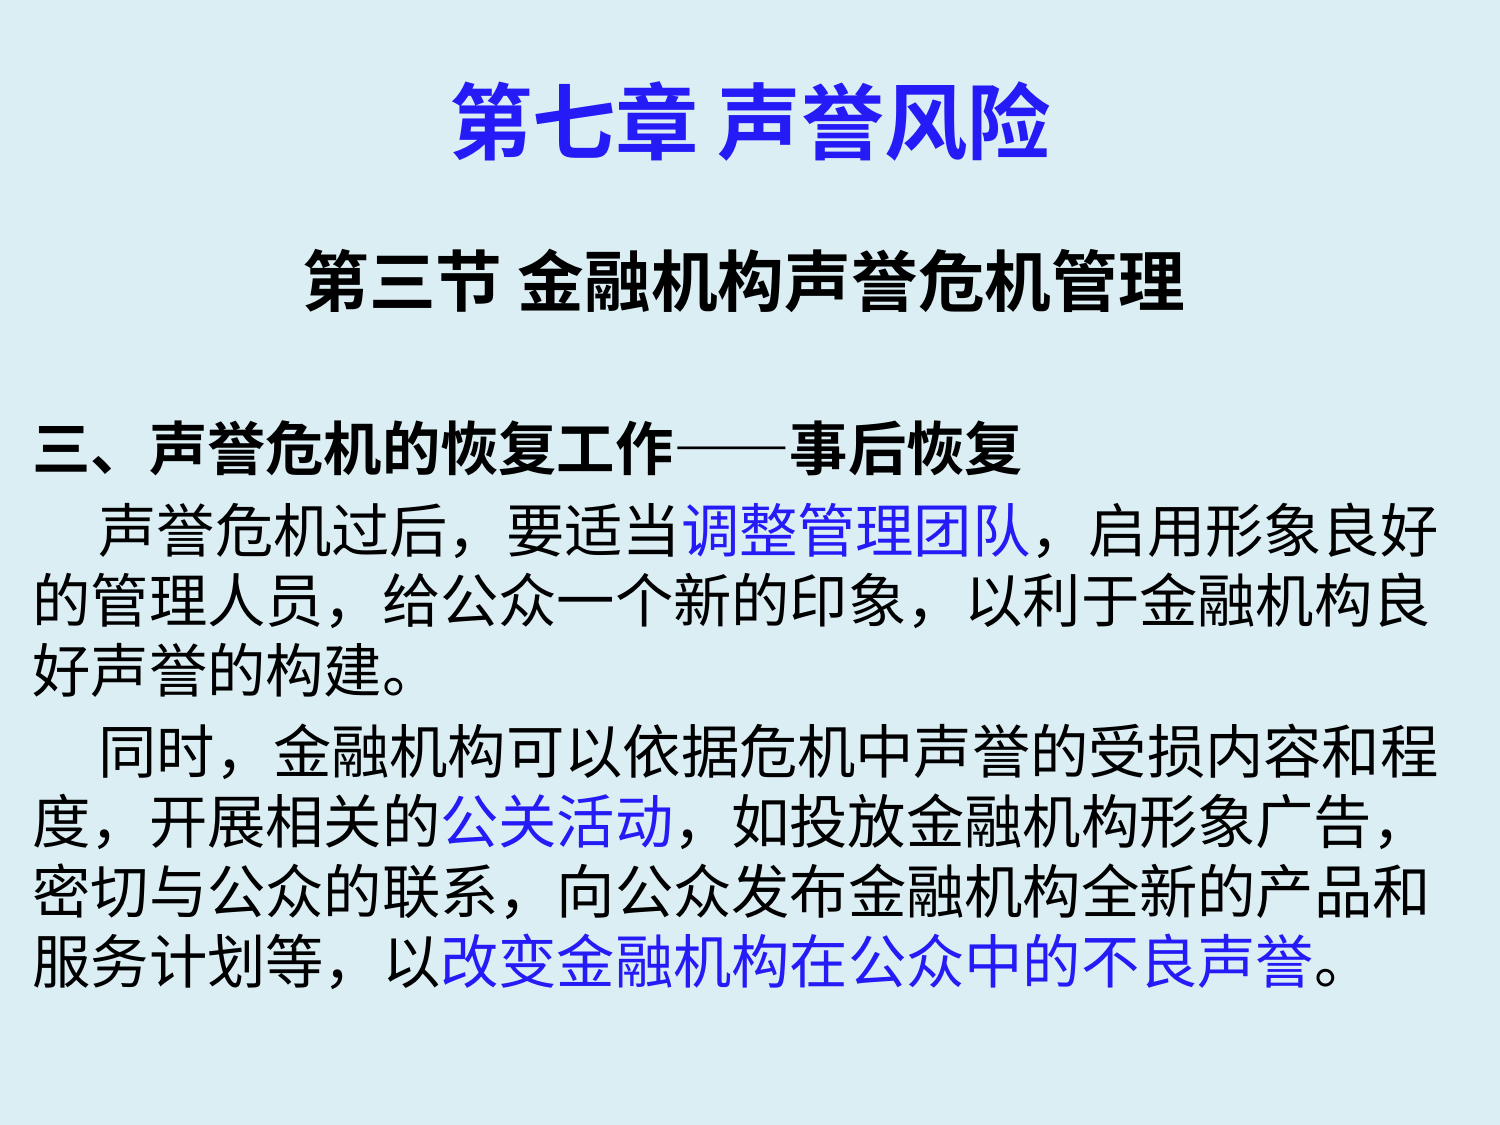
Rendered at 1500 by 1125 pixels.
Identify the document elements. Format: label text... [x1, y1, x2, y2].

title 第七章 声誉风险 [75, 45, 1425, 197]
list 第三节 金融机构声誉危机管理 三、声誉危机的恢复工作——事后恢复 声誉危机过后，要适当调整管理团队，启用形象良好的管理人员，给公众一个新的印象，以利于金融机构良好声誉的构建。 同时，金融机构可以依据危机中声誉的受损内容和程度，开展相关的公关活动，如投放金融机构形象广告，密切与公众的联系，向公众发布金融机构全新的产品和服务计划等，以改变金融机构在公众中的不良声誉。 [17, 231, 1471, 1106]
